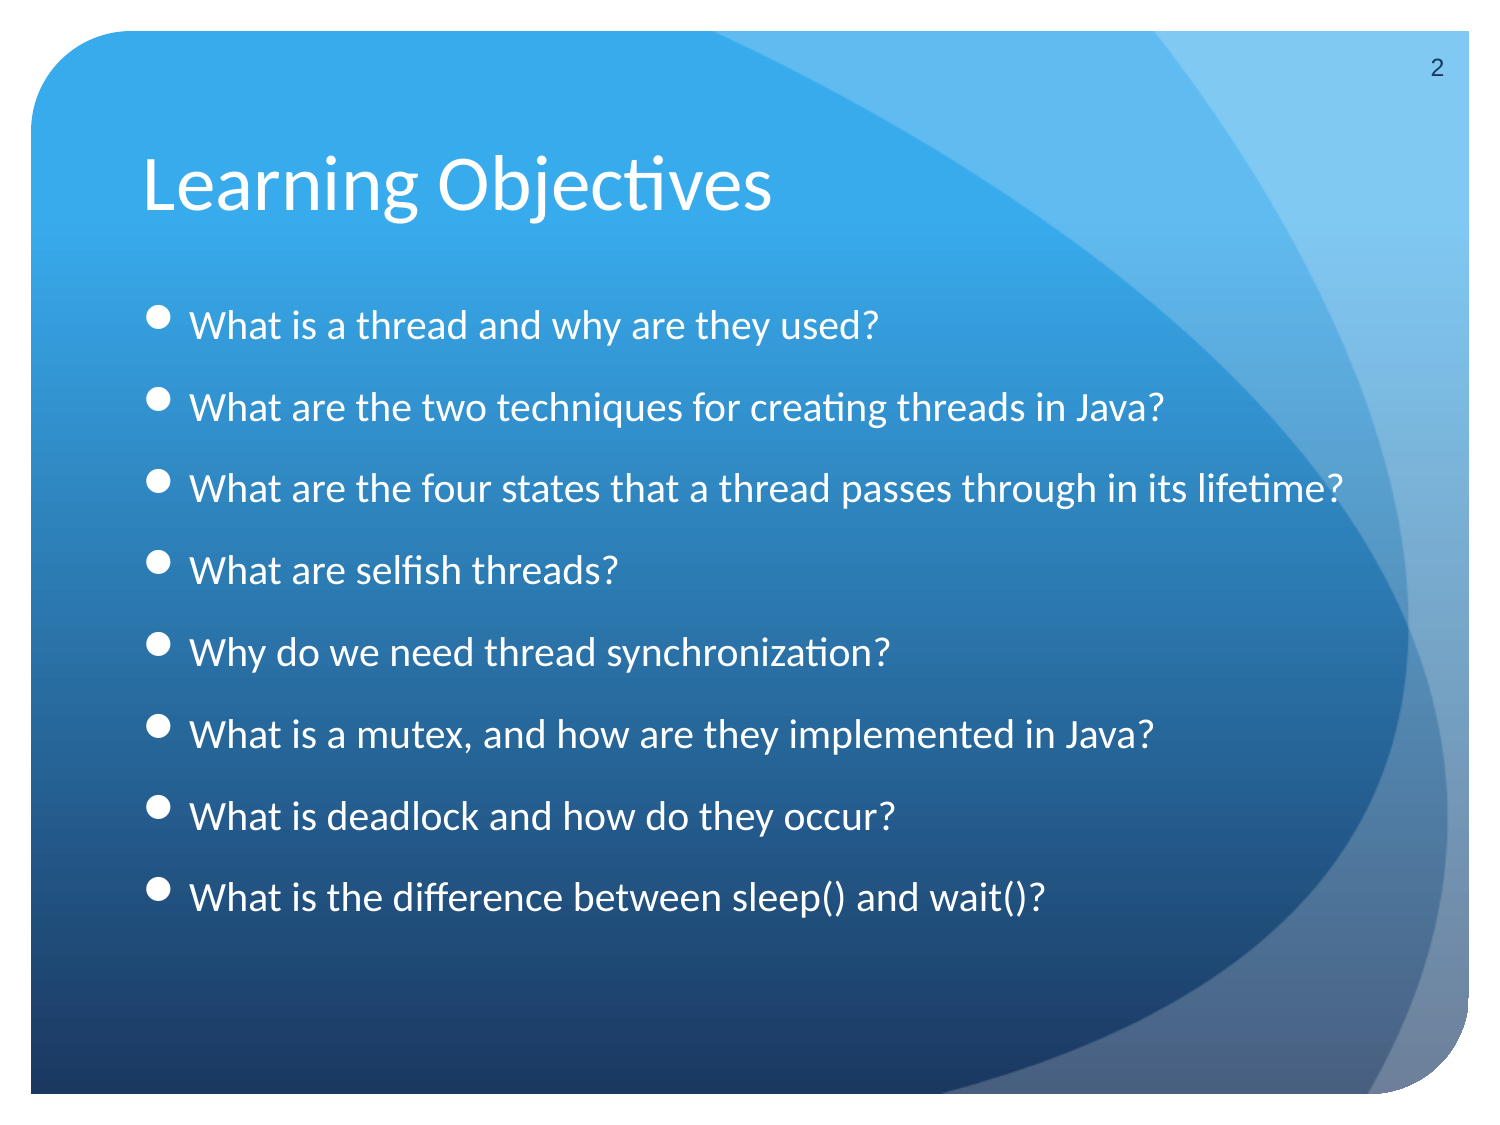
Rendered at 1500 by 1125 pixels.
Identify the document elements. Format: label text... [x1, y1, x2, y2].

picture [24, 30, 1473, 1094]
list What is a thread and why are they used? What are the two techniques for creating threads in Java? What are the four states that a thread passes through in its lifetime? What are selfish threads? Why do we need thread synchronization? What is a mutex, and how are they implemented in Java? What is deadlock and how do they occur? What is the difference between sleep() and wait()? [127, 299, 1372, 991]
title Learning Objectives [127, 62, 1372, 234]
slide_number 2 [1378, 36, 1460, 96]
